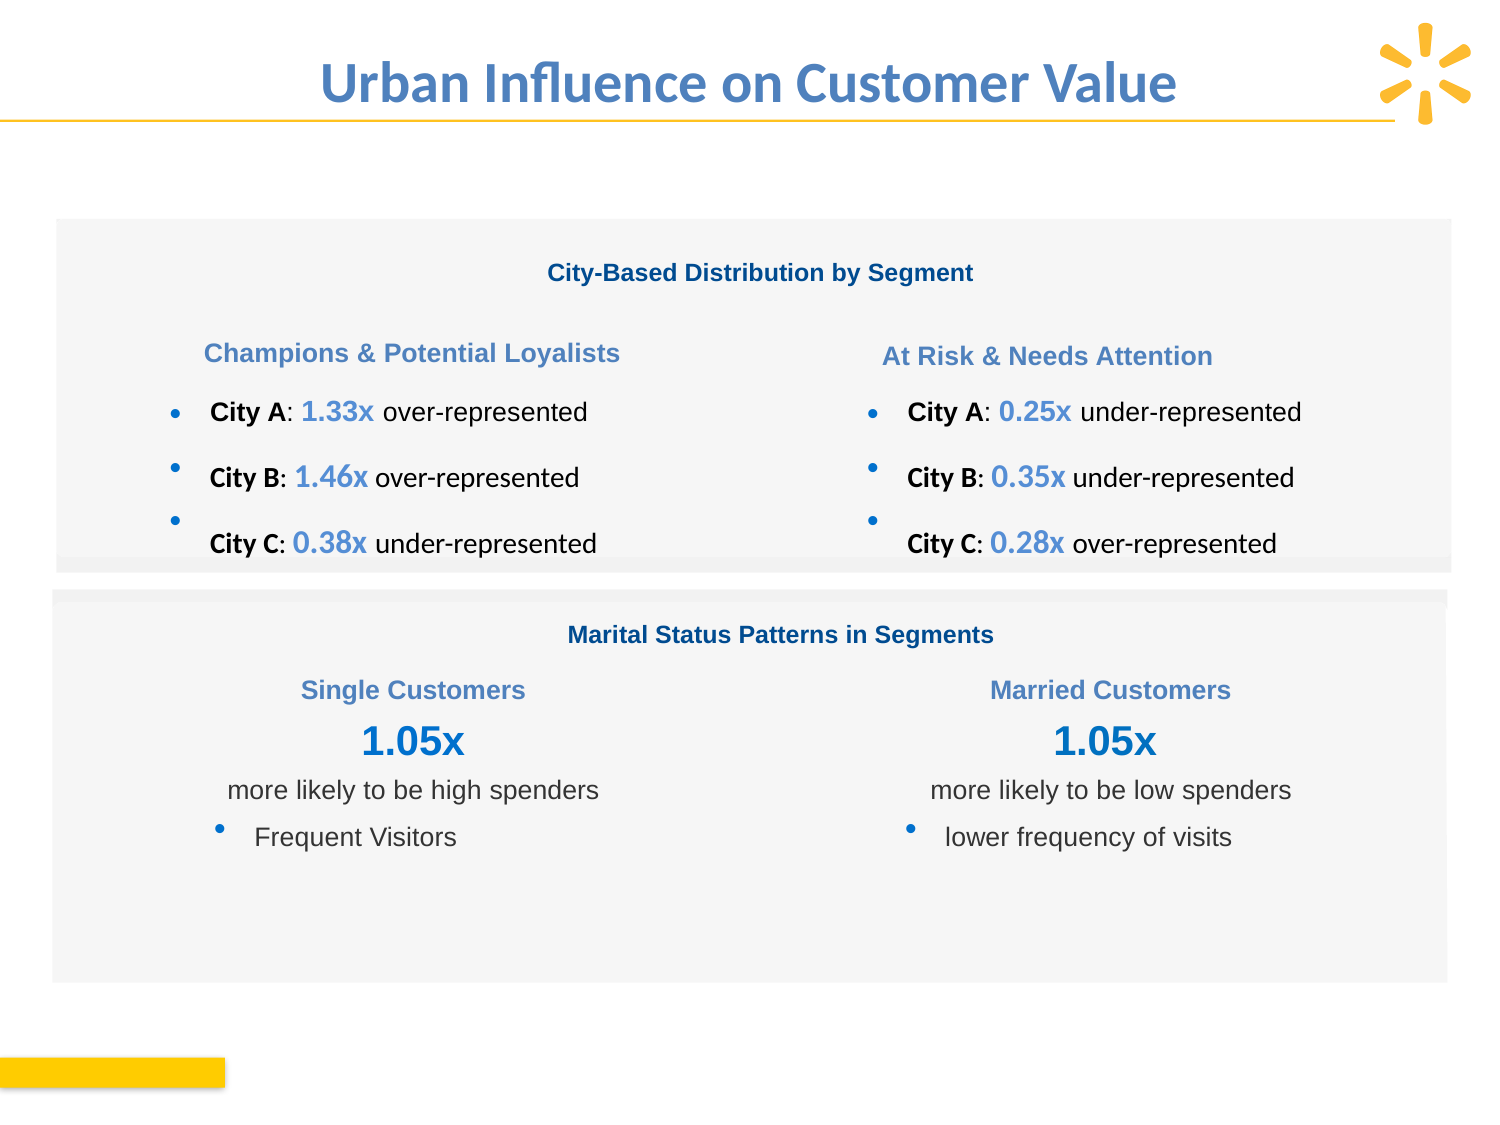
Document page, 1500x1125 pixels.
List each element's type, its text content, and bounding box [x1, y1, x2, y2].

picture [1370, 15, 1480, 132]
text_box [0, 1057, 226, 1088]
title Urban Influence on Customer Value [56, 0, 1269, 174]
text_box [56, 218, 1452, 573]
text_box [52, 589, 1448, 983]
